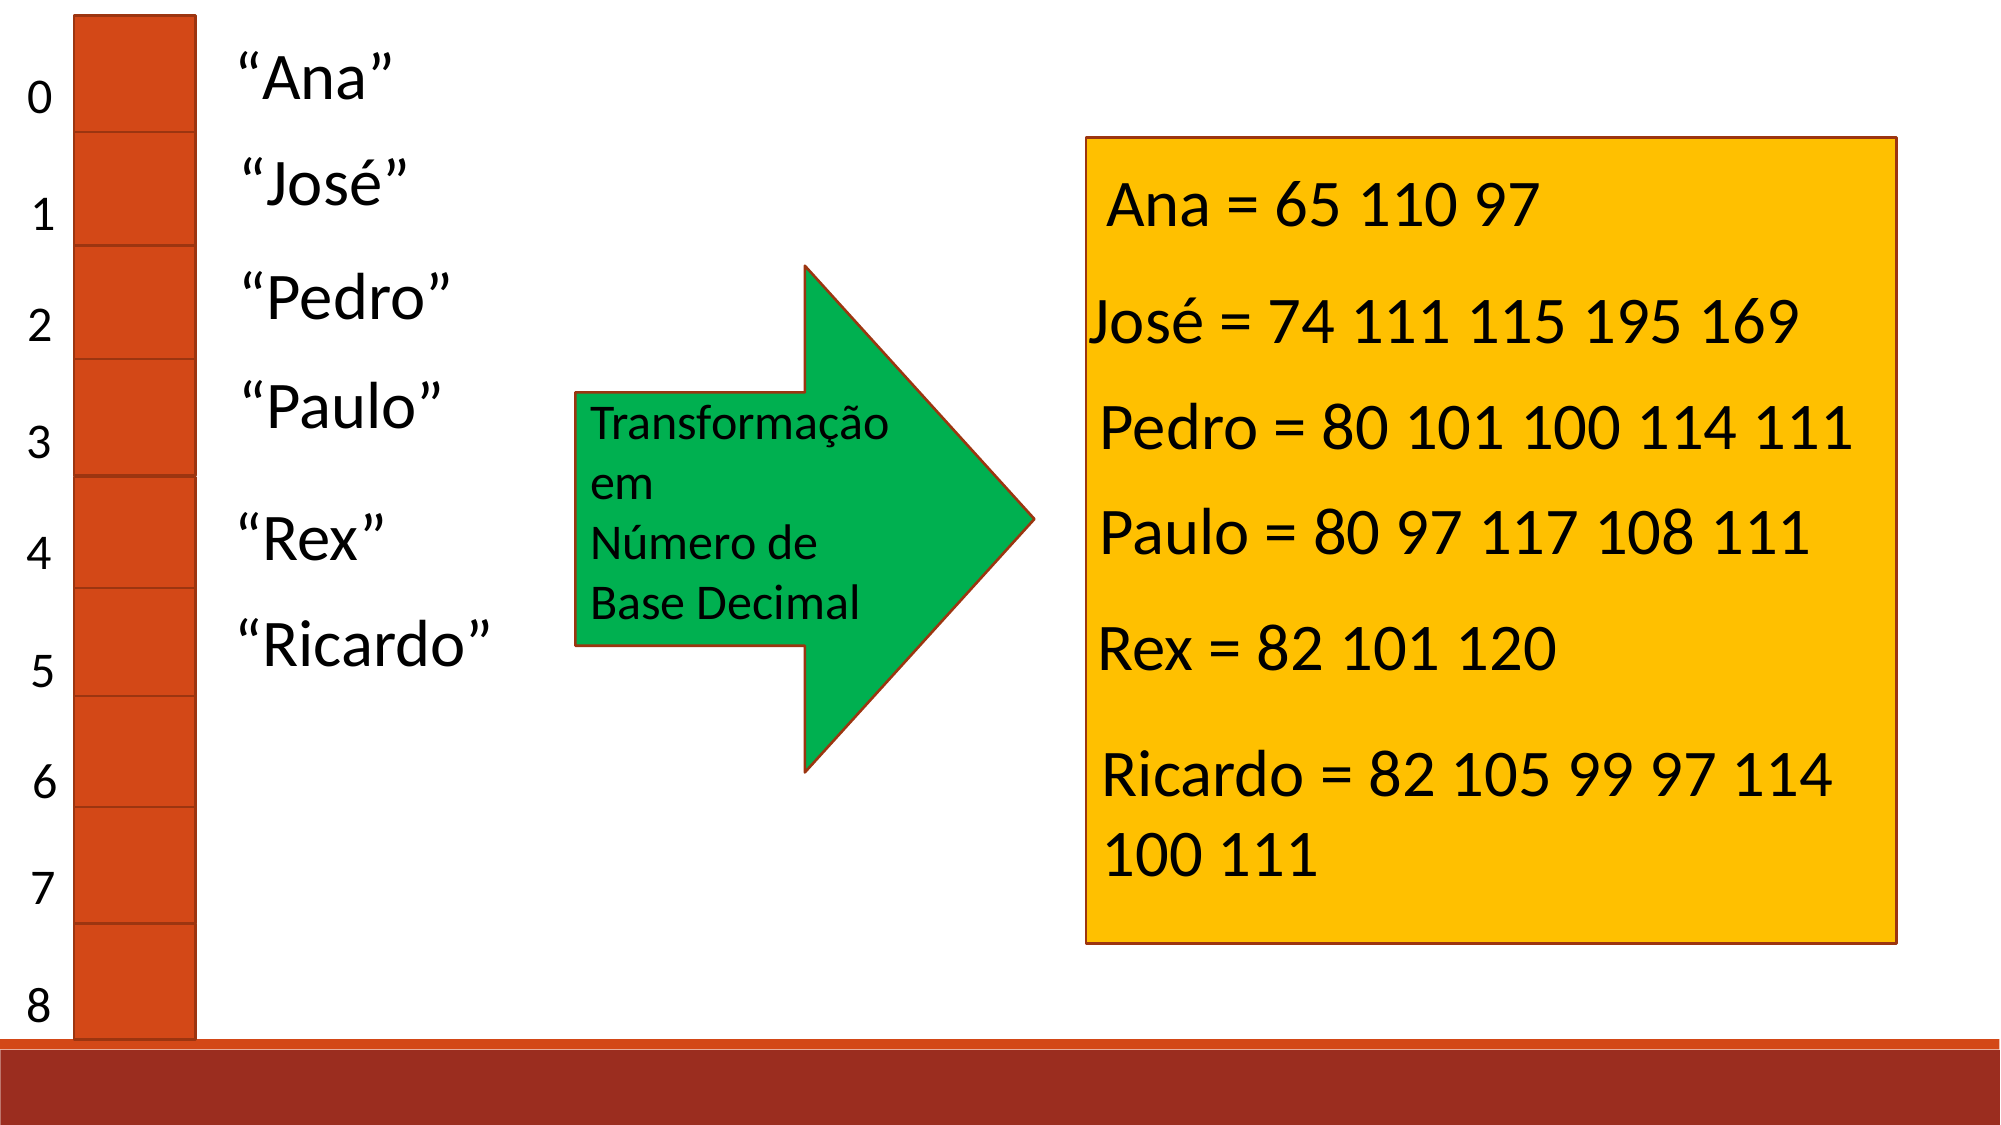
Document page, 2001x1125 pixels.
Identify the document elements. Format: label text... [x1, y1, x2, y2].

text_box 3 [11, 401, 134, 477]
text_box “Pedro” [223, 245, 485, 341]
text_box 4 [11, 512, 133, 588]
text_box “Ricardo” [219, 592, 524, 688]
text_box [73, 587, 197, 695]
text_box Ricardo = 82 105 99 97 114 100 111 [1086, 722, 1898, 897]
text_box 2 [13, 283, 135, 359]
text_box [803, 264, 912, 382]
text_box [73, 358, 197, 476]
text_box 8 [11, 964, 133, 1040]
text_box Rex = 82 101 120 [1082, 596, 1894, 691]
text_box “Ana” [219, 25, 453, 121]
text_box José = 74 111 115 195 169 [1073, 270, 1885, 365]
text_box 7 [15, 847, 138, 923]
text_box “Paulo” [223, 354, 500, 450]
text_box Transformação em Número de Base Decimal [575, 382, 917, 637]
text_box [574, 387, 1036, 774]
text_box 5 [15, 629, 138, 705]
text_box [73, 695, 197, 806]
text_box 6 [17, 740, 139, 816]
text_box [1085, 136, 1898, 945]
text_box Paulo = 80 97 117 108 111 [1084, 480, 1896, 576]
text_box [73, 922, 197, 1041]
text_box [73, 14, 197, 131]
text_box [73, 806, 197, 922]
text_box 1 [15, 172, 138, 248]
text_box [73, 244, 197, 358]
text_box Ana = 65 110 97 [1091, 152, 1903, 247]
text_box [73, 476, 197, 587]
text_box [73, 131, 197, 244]
text_box “José” [223, 131, 457, 227]
text_box Pedro = 80 101 100 114 111 [1084, 375, 1896, 471]
text_box 0 [13, 56, 135, 131]
text_box “Rex” [219, 486, 453, 582]
